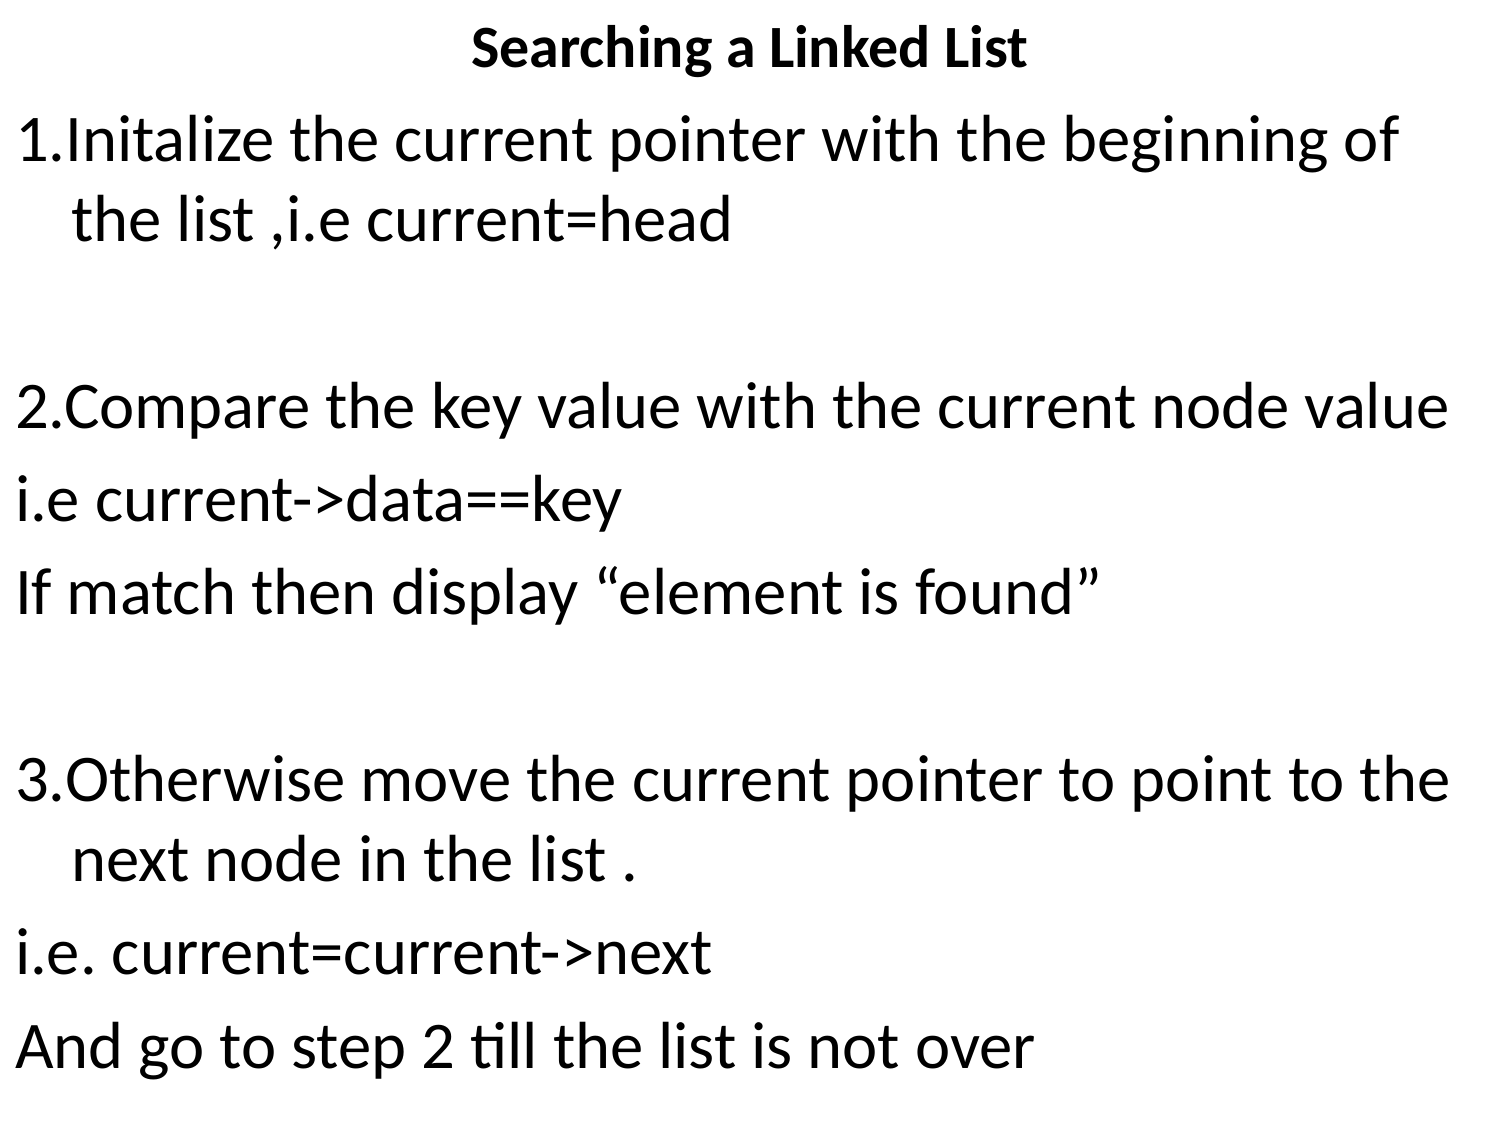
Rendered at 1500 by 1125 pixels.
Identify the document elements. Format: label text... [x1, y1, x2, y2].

list 1.Initalize the current pointer with the beginning of the list ,i.e current=head 2.Compare the key value with the current node value i.e current->data==key If match then display “element is found” 3.Otherwise move the current pointer to point to the next node in the list . i.e. current=current->next And go to step 2 till the list is not over [0, 87, 1500, 1125]
title Searching a Linked List [75, 0, 1425, 87]
